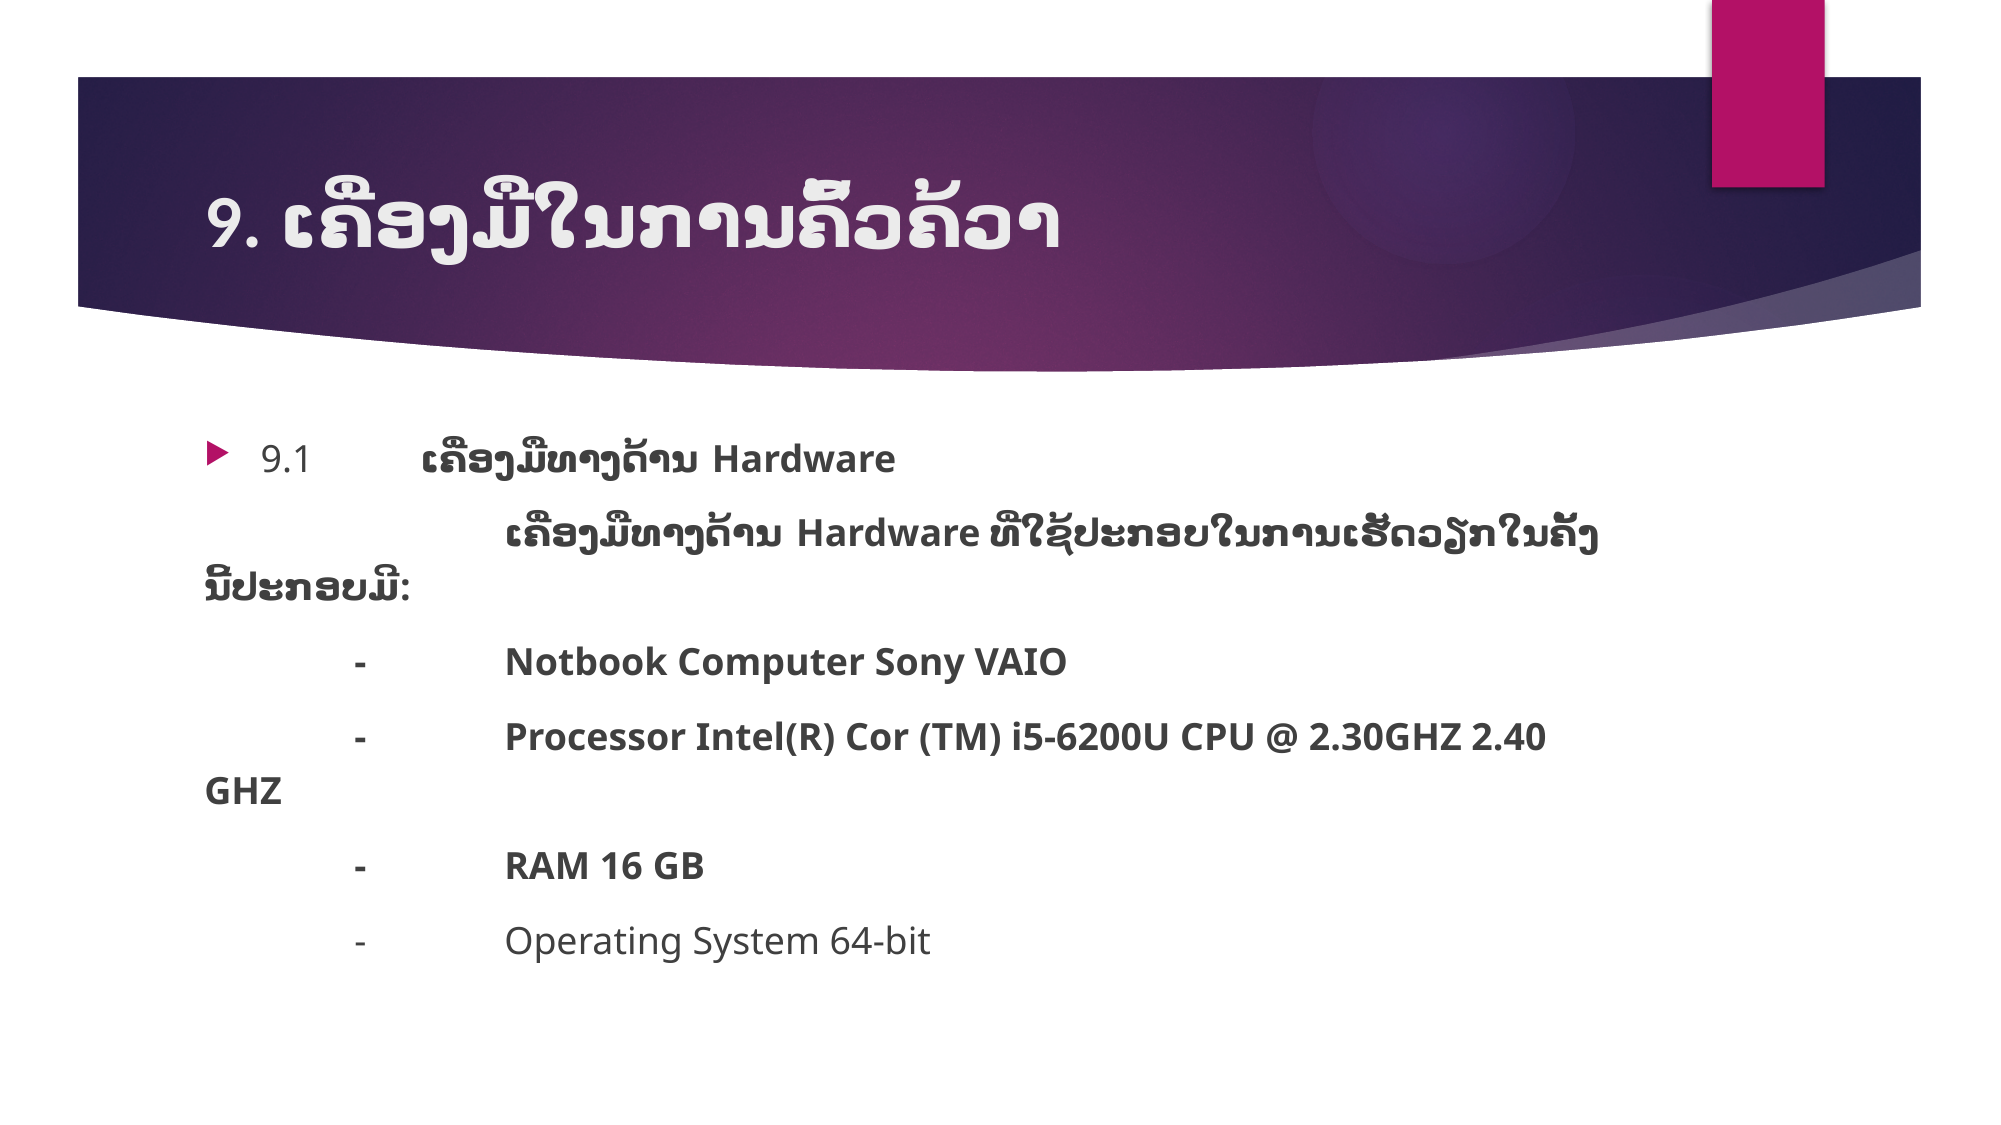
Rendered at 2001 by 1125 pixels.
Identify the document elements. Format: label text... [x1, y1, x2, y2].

list 9.1 ເຄື່ອງມືທາງດ້ານ Hardware ເຄື່ອງມືທາງດ້ານ Hardware ທີ່ໃຊ້ປະກອບໃນການເຮັດວຽກໃນຄັ້ງນີ້ປະກອບມີ: - Notbook Computer Sony VAIO - Processor Intel(R) Cor (TM) i5-6200U CPU @ 2.30GHZ 2.40 GHZ - RAM 16 GB - Operating System 64-bit [189, 427, 1638, 1125]
title 9. ເຄື່ອງມືໃນການຄົ້ວຄ້ວາ [189, 159, 1627, 276]
